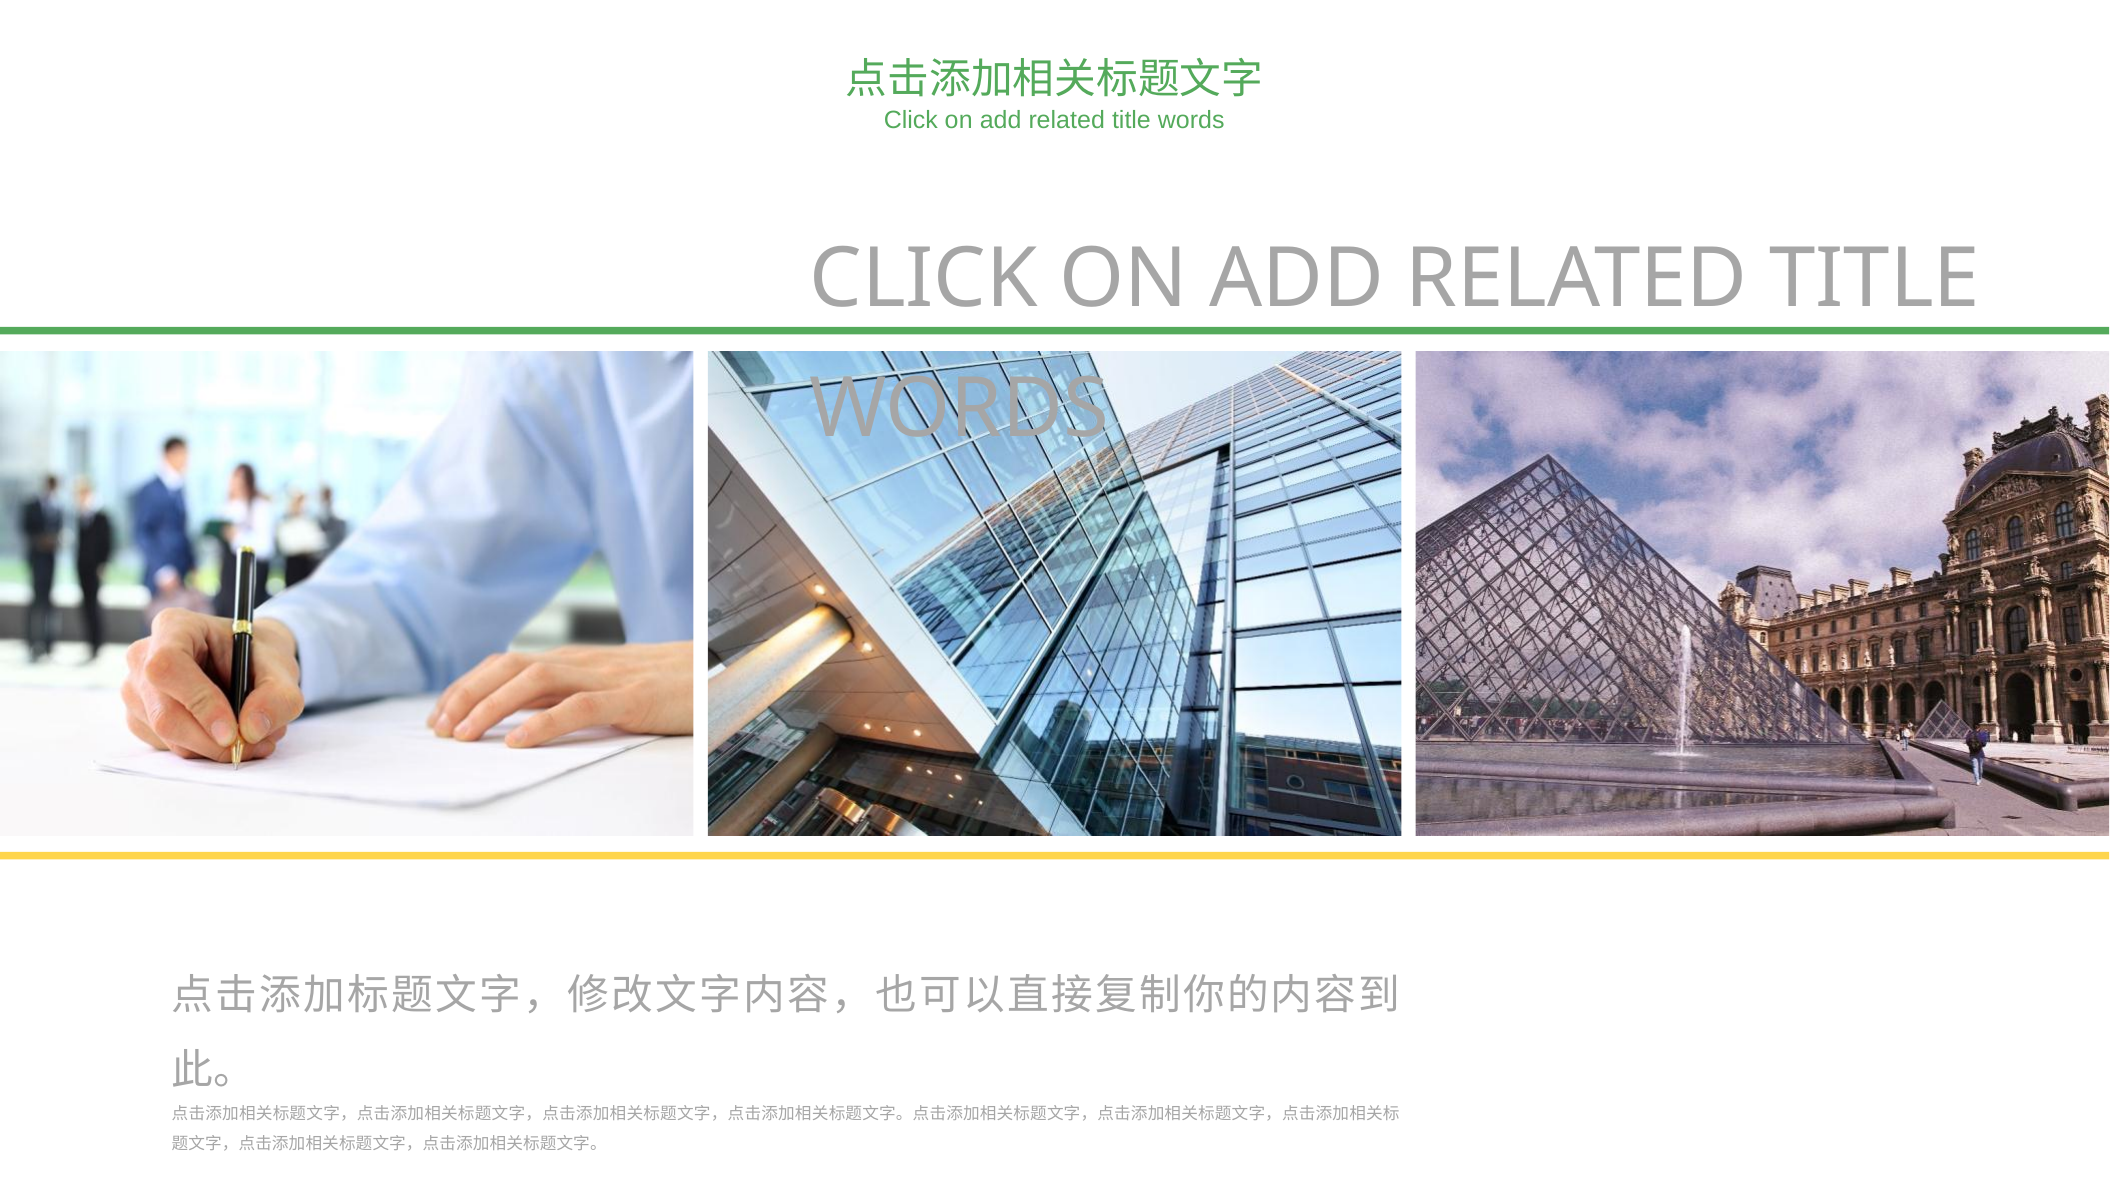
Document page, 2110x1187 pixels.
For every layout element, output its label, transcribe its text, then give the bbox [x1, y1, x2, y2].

text_box 点击添加标题文字，修改文字内容，也可以直接复制你的内容到此。 点击添加相关标题文字，点击添加相关标题文字，点击添加相关标题文字，点击添加相关标题文字。点击添加相关标题文字，点击添加相关标题文字，点击添加相关标题文字，点击添加相关标题文字，点击添加相关标题文字。 [156, 935, 1416, 1161]
text_box Click on add related title words [864, 95, 1246, 158]
text_box [1415, 461, 2110, 836]
text_box [707, 350, 1402, 836]
text_box [0, 326, 794, 335]
text_box CLICK ON ADD RELATED TITLE WORDS [794, 185, 2110, 461]
text_box [0, 851, 2110, 860]
text_box 点击添加相关标题文字 [803, 44, 1307, 107]
text_box [0, 350, 694, 836]
